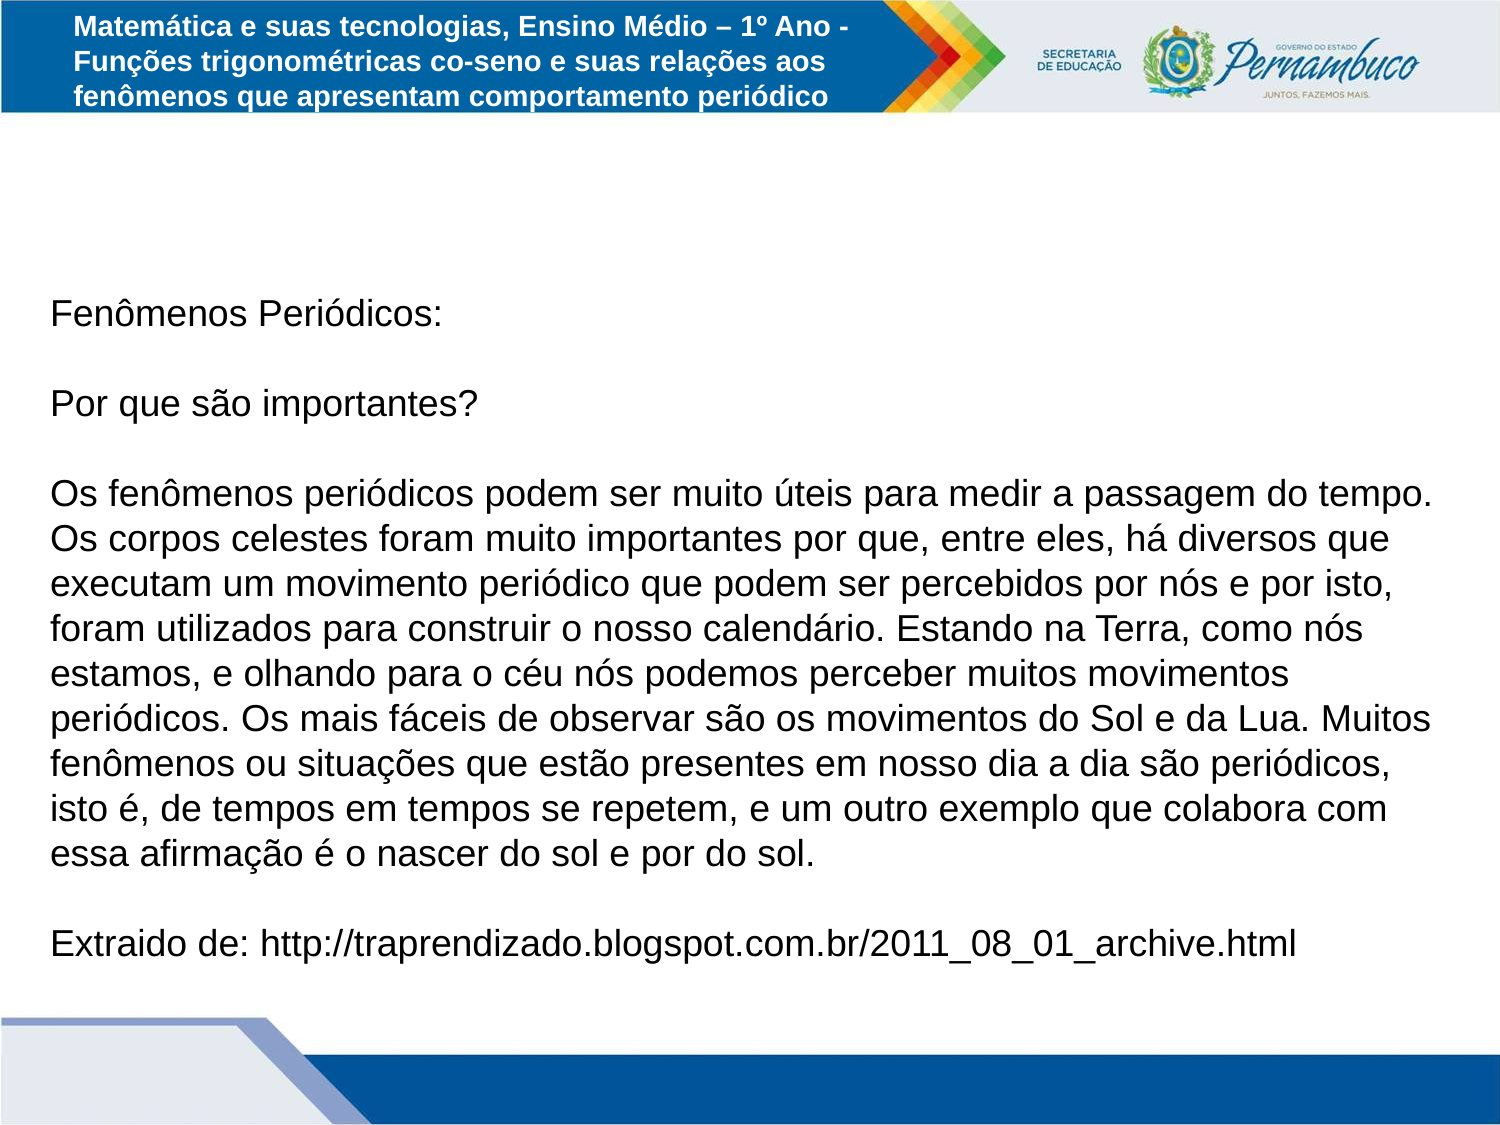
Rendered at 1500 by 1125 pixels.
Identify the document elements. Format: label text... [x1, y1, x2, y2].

text_box Fenômenos Periódicos: Por que são importantes? Os fenômenos periódicos podem ser muito úteis para medir a passagem do tempo. Os corpos celestes foram muito importantes por que, entre eles, há diversos que executam um movimento periódico que podem ser percebidos por nós e por isto, foram utilizados para construir o nosso calendário. Estando na Terra, como nós estamos, e olhando para o céu nós podemos perceber muitos movimentos periódicos. Os mais fáceis de observar são os movimentos do Sol e da Lua. Muitos fenômenos ou situações que estão presentes em nosso dia a dia são periódicos, isto é, de tempos em tempos se repetem, e um outro exemplo que colabora com essa afirmação é o nascer do sol e por do sol. Extraido de: http://traprendizado.blogspot.com.br/2011_08_01_archive.html [35, 281, 1465, 971]
text_box Matemática e suas tecnologias, Ensino Médio – 1º Ano - Funções trigonométricas co-seno e suas relações aos fenômenos que apresentam comportamento periódico [58, 0, 932, 121]
picture [0, 0, 1500, 1125]
